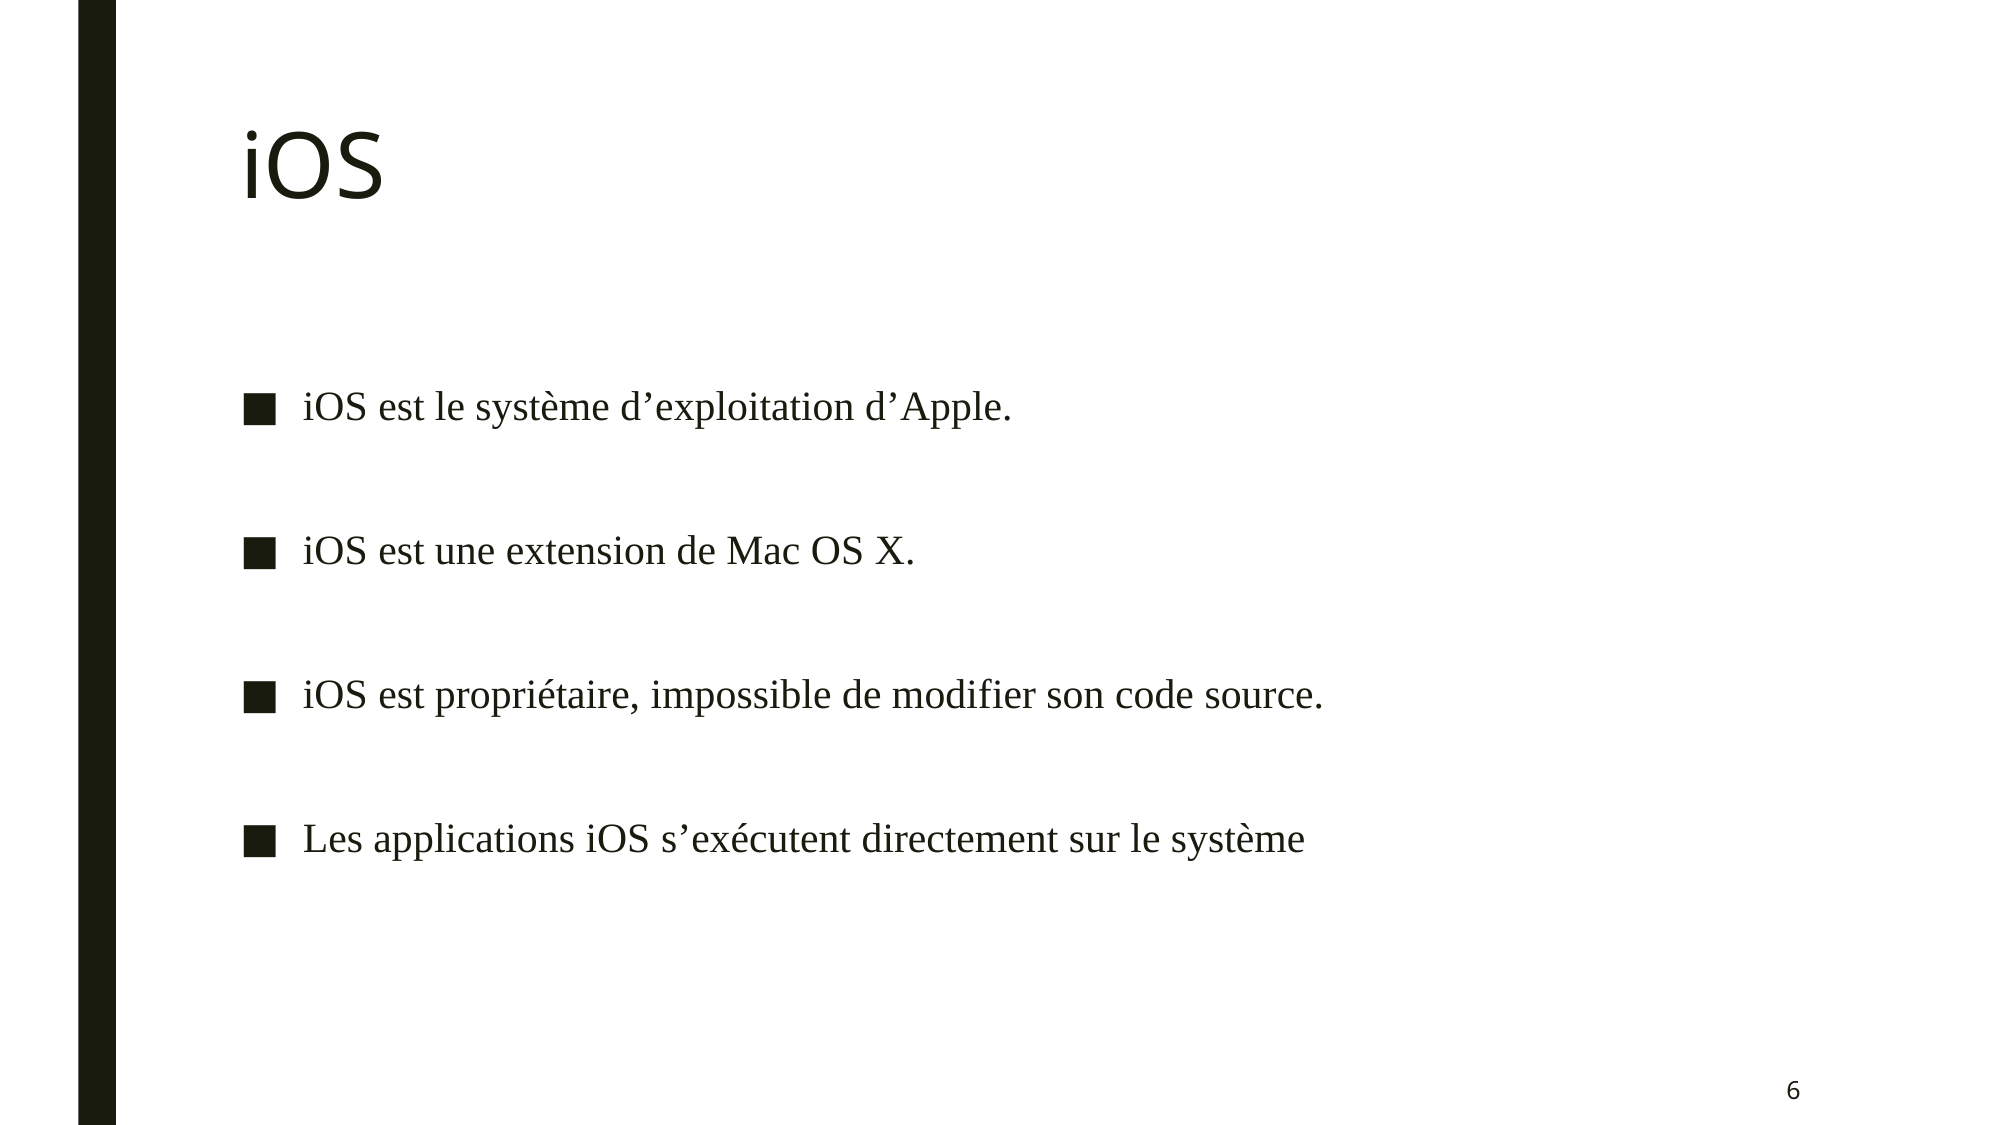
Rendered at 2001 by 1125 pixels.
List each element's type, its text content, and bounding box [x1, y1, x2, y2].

title iOS [225, 112, 1800, 357]
list iOS est le système d’exploitation d’Apple. iOS est une extension de Mac OS X. iOS est propriétaire, impossible de modifier son code source. Les applications iOS s’exécutent directement sur le système [225, 375, 1800, 963]
slide_number 6 [1553, 1058, 1816, 1125]
